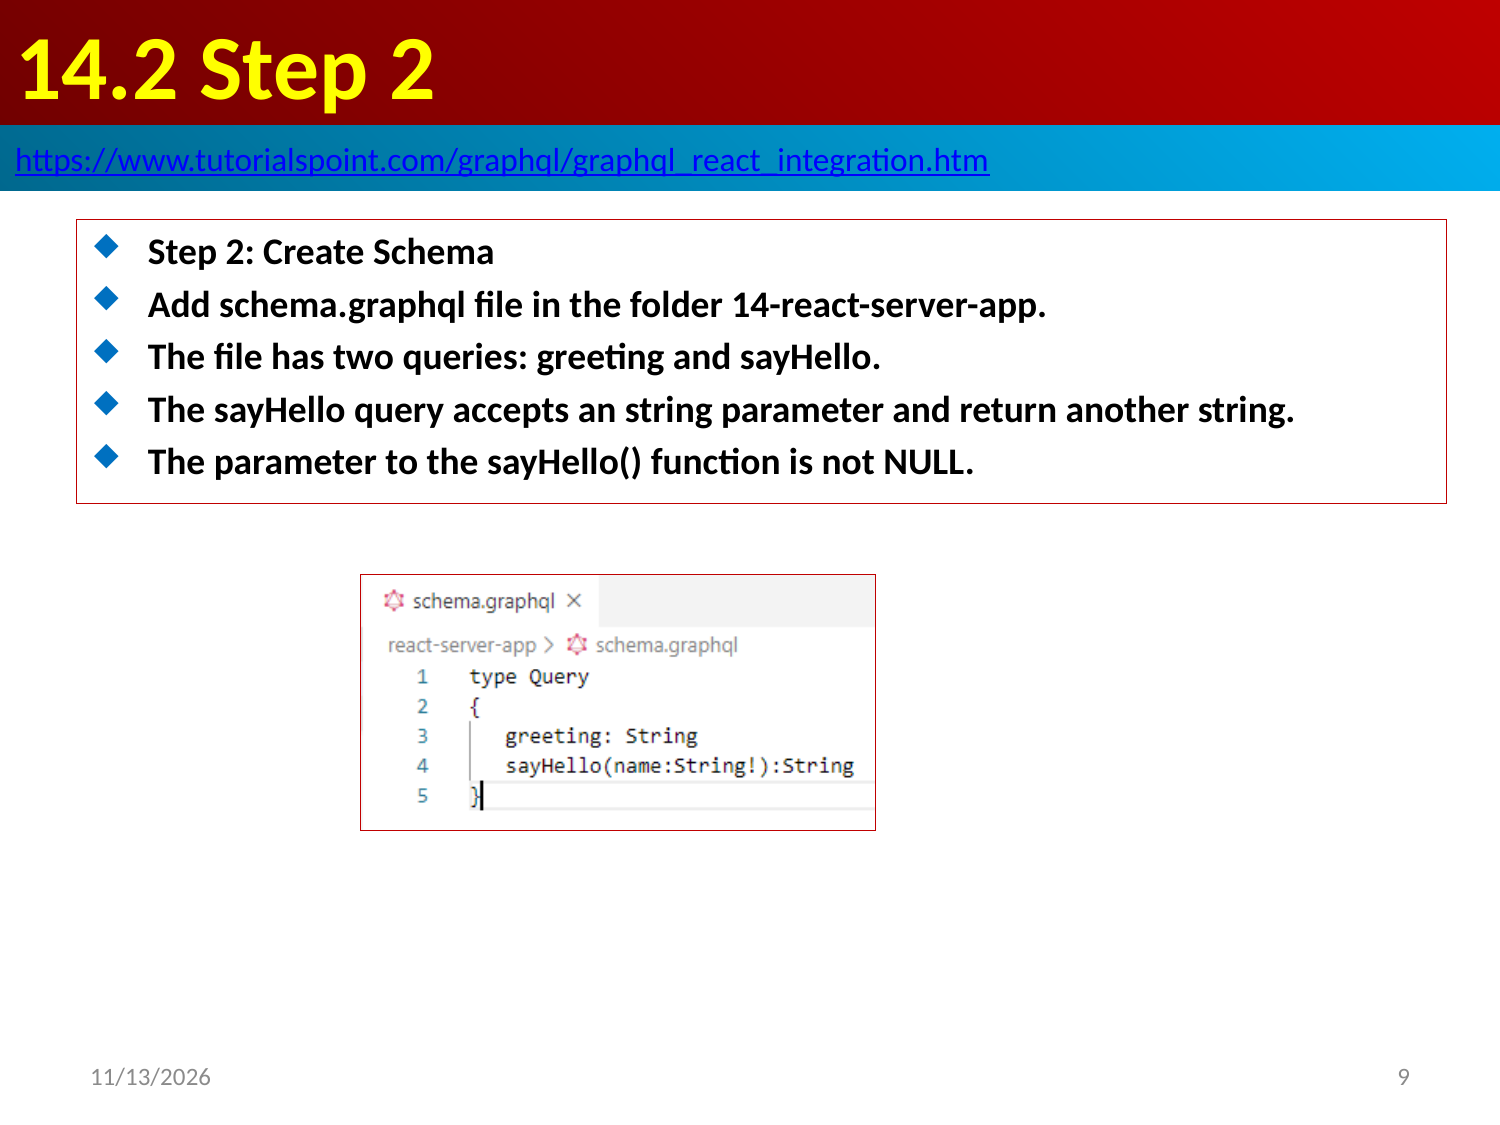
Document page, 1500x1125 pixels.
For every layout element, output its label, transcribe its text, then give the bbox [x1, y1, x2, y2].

title 14.2 Step 2 [0, 0, 1500, 125]
text_box https://www.tutorialspoint.com/graphql/graphql_react_integration.htm [0, 125, 1500, 191]
subtitle Step 2: Create Schema Add schema.graphql file in the folder 14-react-server-app. The file has two queries: greeting and sayHello. The sayHello query accepts an string parameter and return another string. The parameter to the sayHello() function is not NULL. [76, 219, 1447, 504]
slide_number 9 [1074, 1042, 1425, 1109]
picture [359, 574, 876, 831]
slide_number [75, 1042, 425, 1109]
